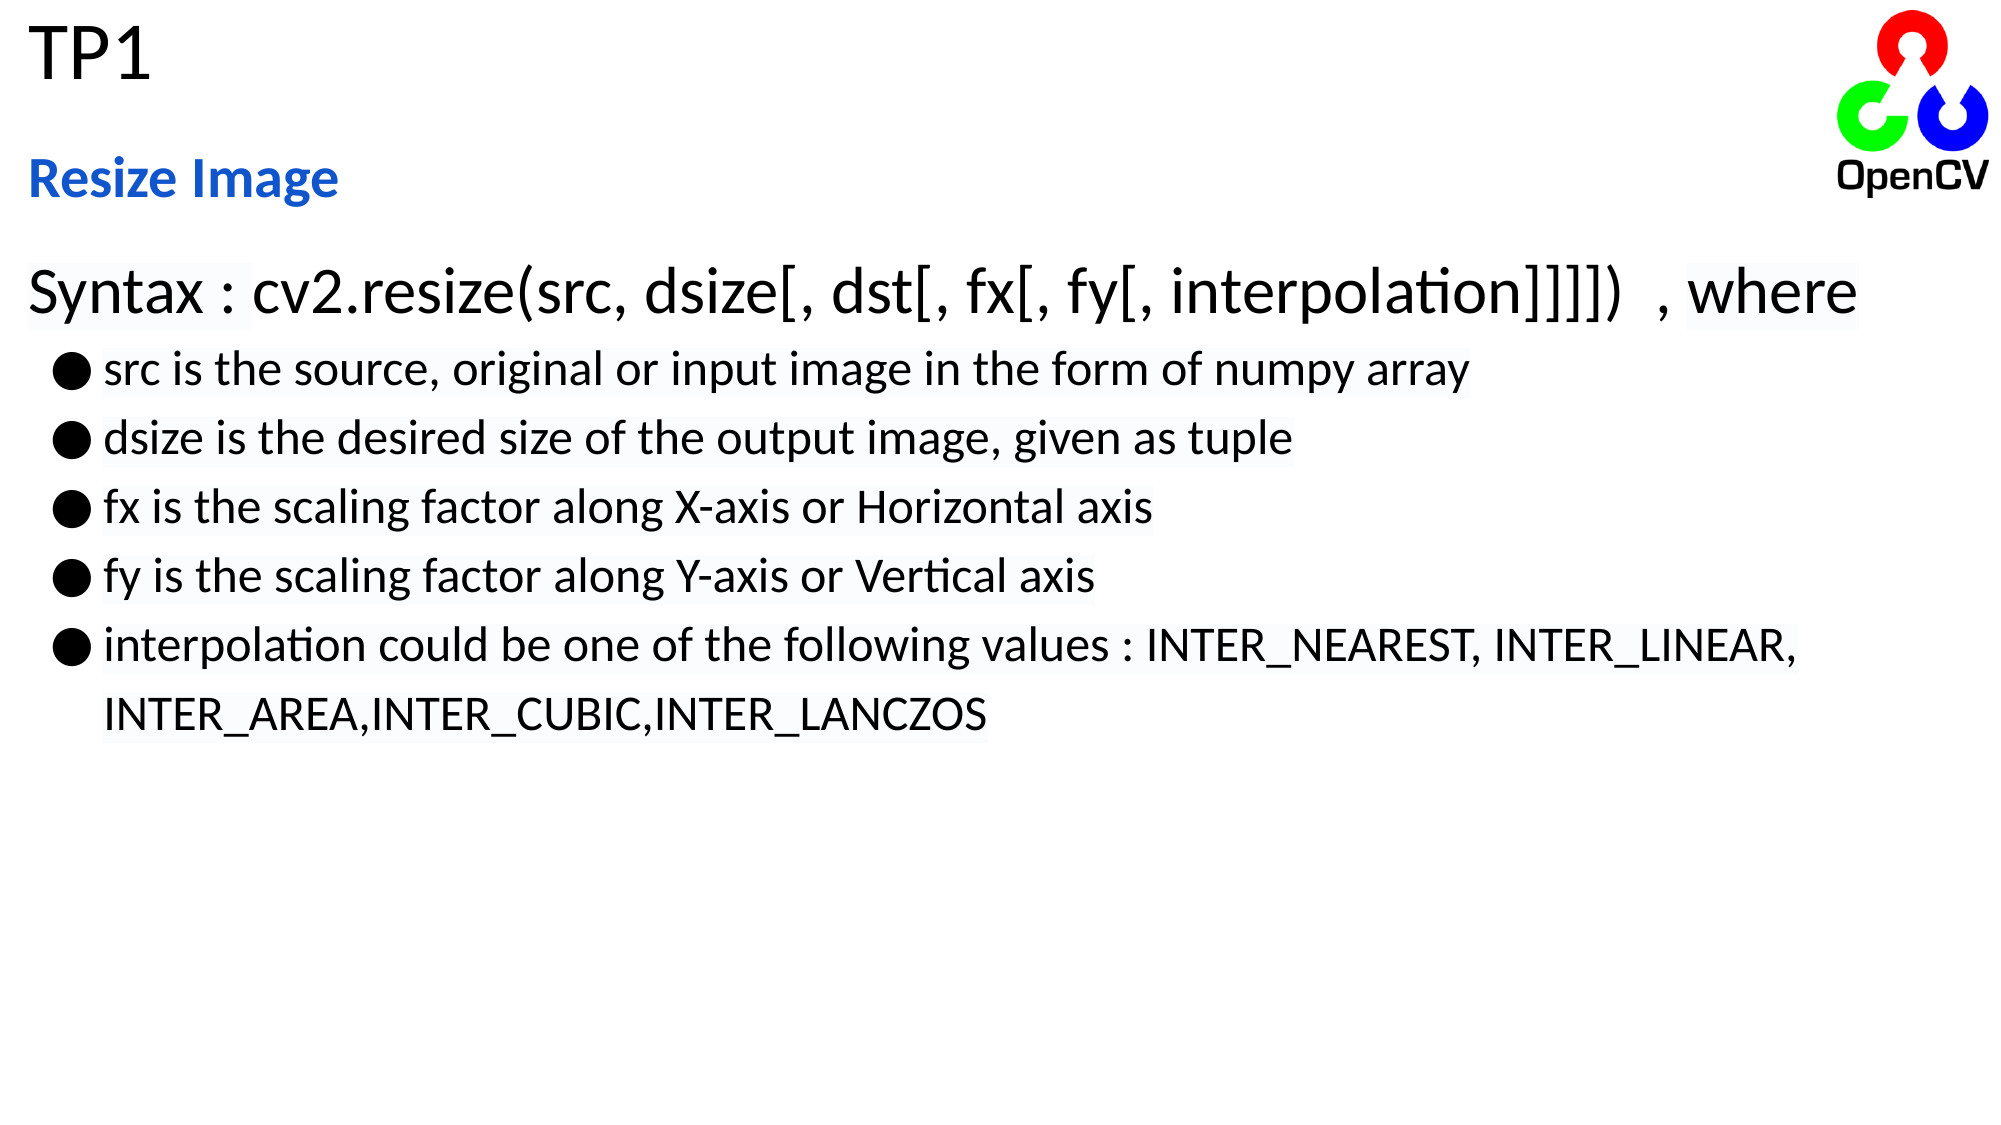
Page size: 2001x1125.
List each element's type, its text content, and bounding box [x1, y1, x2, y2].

list Resize Image Syntax : cv2.resize(src, dsize[, dst[, fx[, fy[, interpolation]]]]) , where src is the source, original or input image in the form of numpy array dsize is the desired size of the output image, given as tuple fx is the scaling factor along X-axis or Horizontal axis fy is the scaling factor along Y-axis or Vertical axis interpolation could be one of the following values : INTER_NEAREST, INTER_LINEAR, INTER_AREA,INTER_CUBIC,INTER_LANCZOS [13, 49, 1916, 1125]
picture [1836, 10, 1990, 199]
title TP1 [13, 0, 207, 49]
